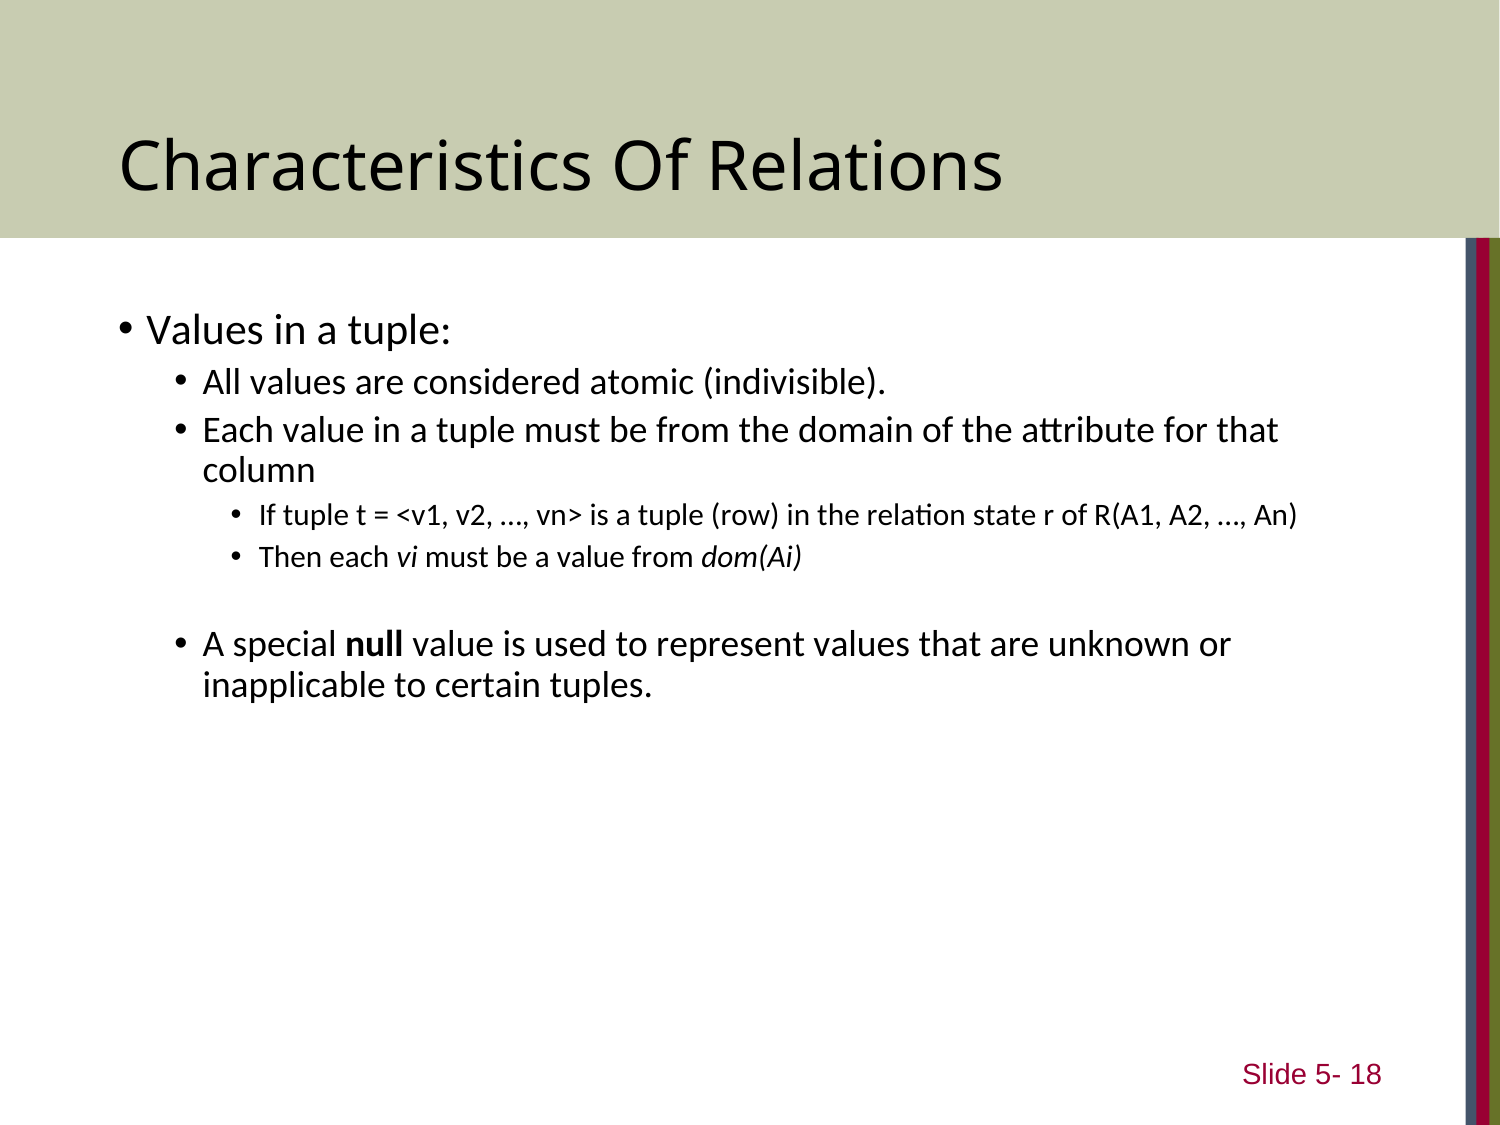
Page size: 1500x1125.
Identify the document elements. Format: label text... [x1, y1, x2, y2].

text_box Slide 5- <number> [1059, 1042, 1397, 1103]
text_box Values in a tuple: All values are considered atomic (indivisible). Each value in a tuple must be from the domain of the attribute for that column If tuple t = <v1, v2, …, vn> is a tuple (row) in the relation state r of R(A1, A2, …, An) Then each vi must be a value from dom(Ai) A special null value is used to represent values that are unknown or inapplicable to certain tuples. [103, 299, 1397, 1014]
title Characteristics Of Relations [103, 59, 1397, 278]
